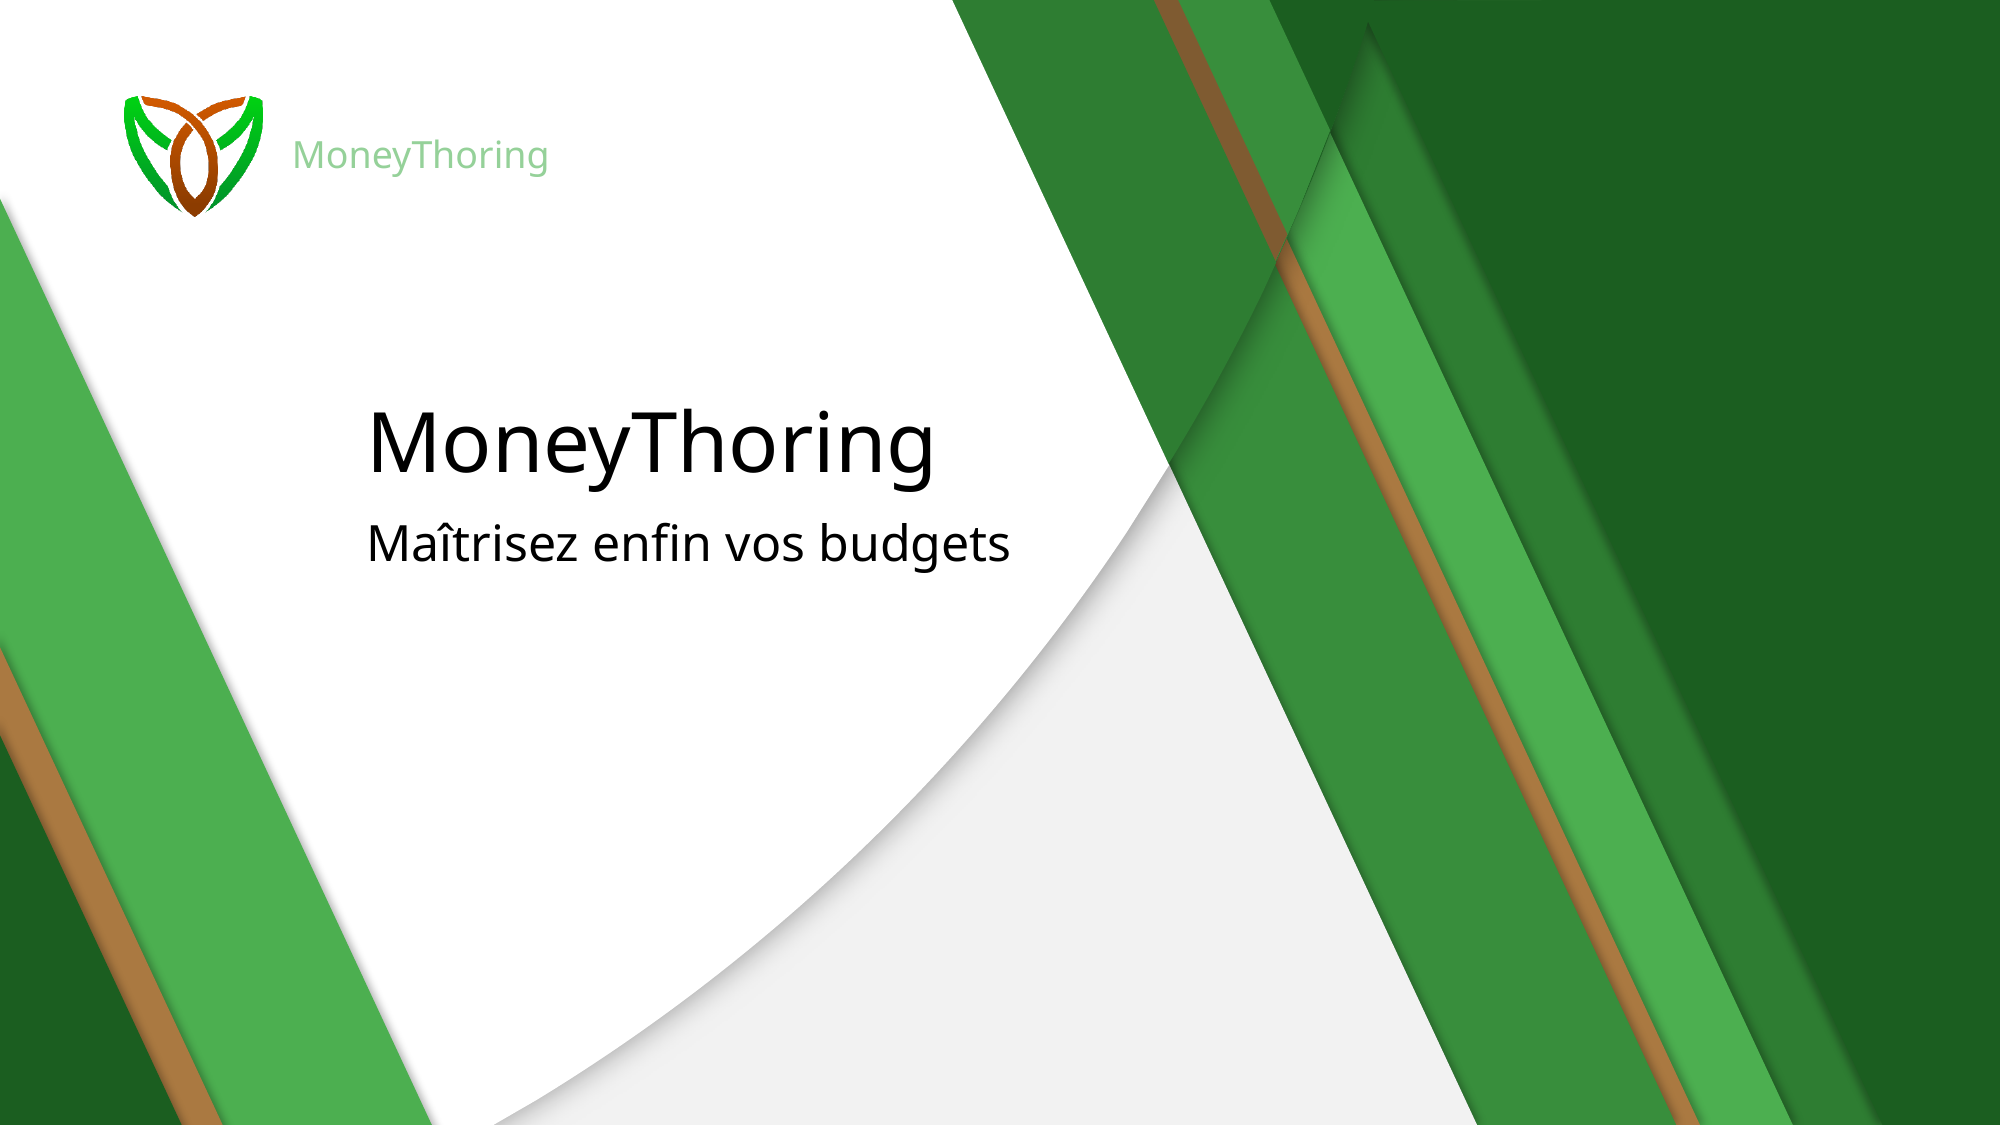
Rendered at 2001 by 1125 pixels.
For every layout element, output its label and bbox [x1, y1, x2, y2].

text_box [0, 0, 2000, 1125]
picture [124, 96, 263, 217]
